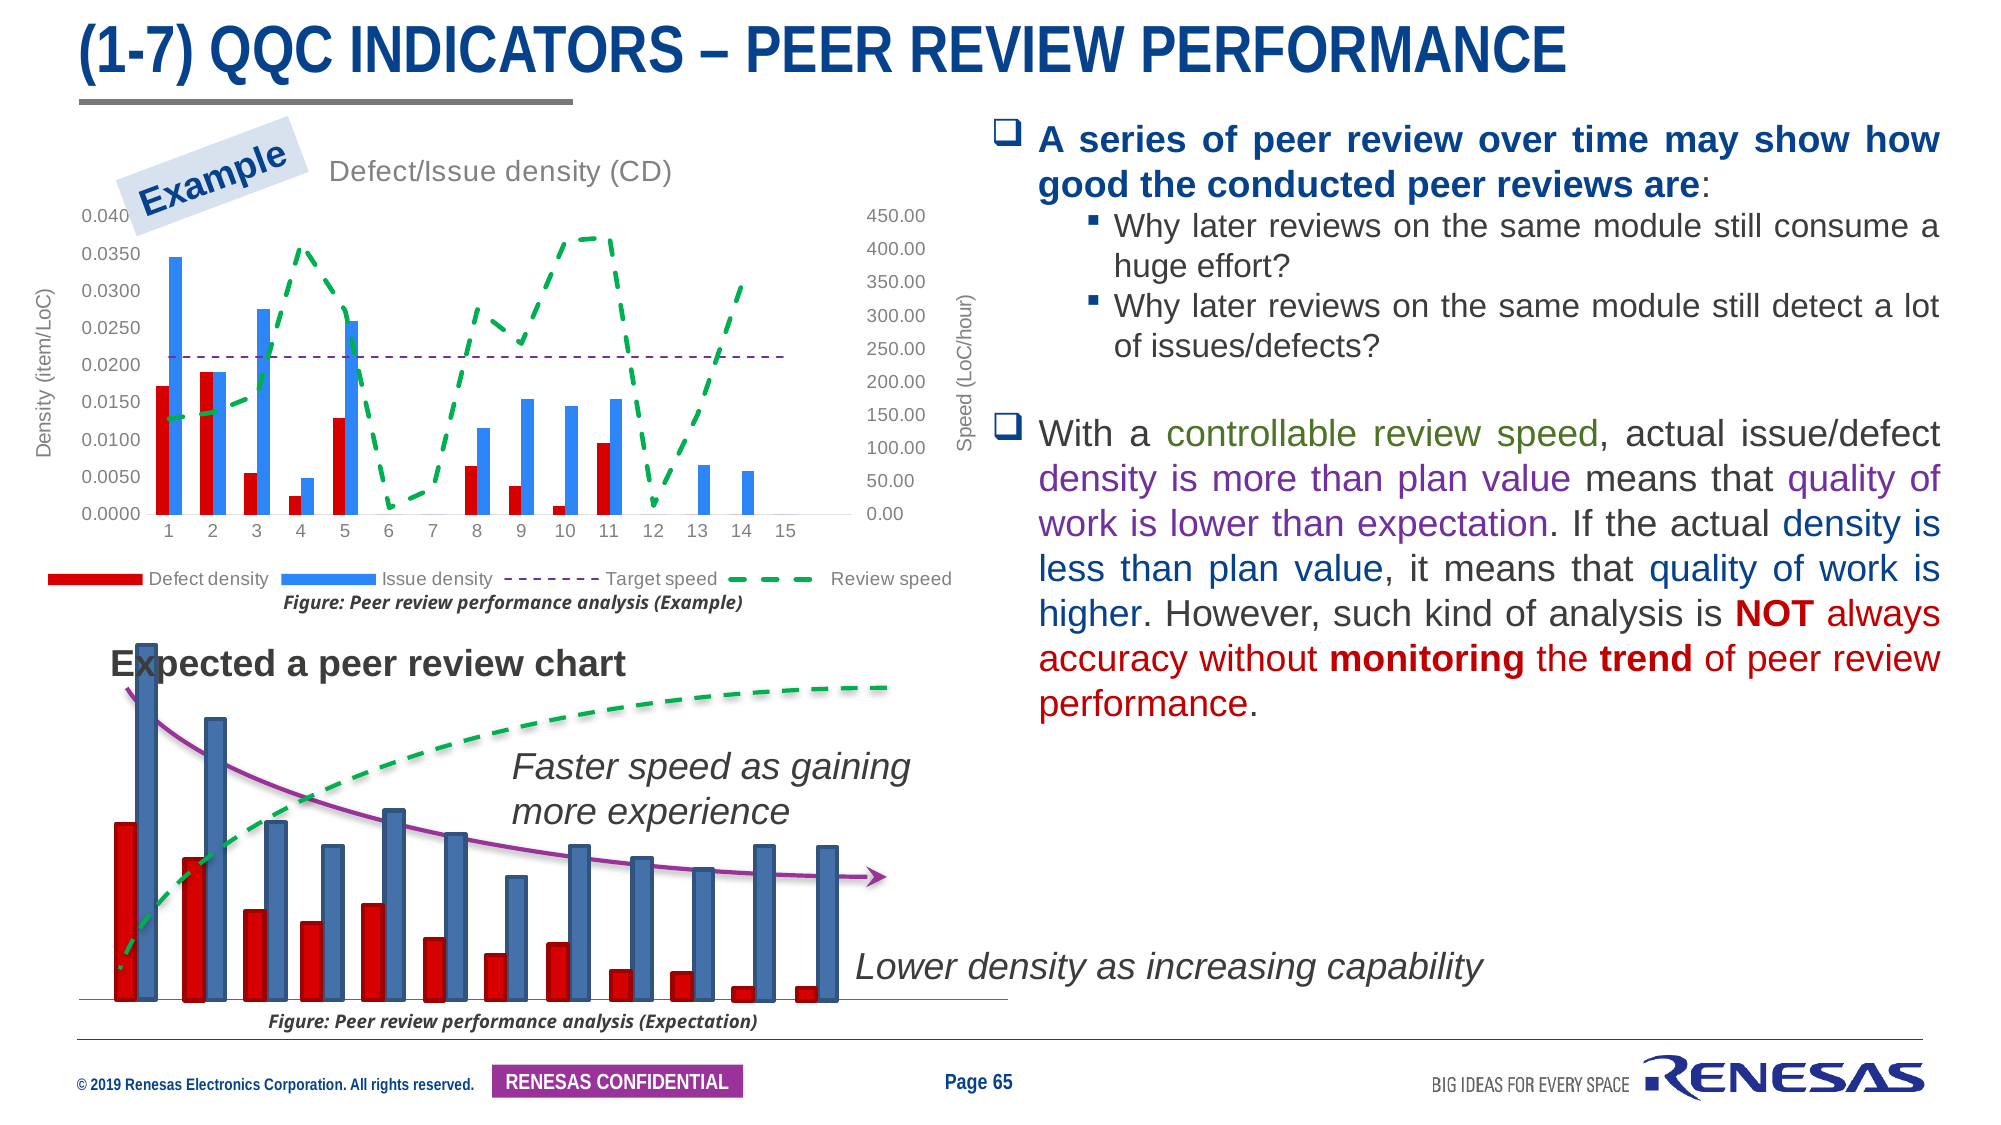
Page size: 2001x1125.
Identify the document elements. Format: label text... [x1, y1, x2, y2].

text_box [78, 408, 1662, 1125]
picture [1662, 1049, 1933, 1106]
text_box Example [260, 115, 292, 126]
text_box A series of peer review over time may show how good the conducted peer reviews are: Why later reviews on the same module still consume a huge effort? Why later reviews on the same module still detect a lot of issues/defects? With a controllable review speed, actual issue/defect density is more than plan value means that quality of work is lower than expectation. If the actual density is less than plan value, it means that quality of work is higher. However, such kind of analysis is NOT always accuracy without monitoring the trend of peer review performance. [976, 107, 1956, 732]
chart [0, 128, 1003, 597]
title (1-7) QQC Indicators – Peer review performance [78, 14, 1934, 88]
